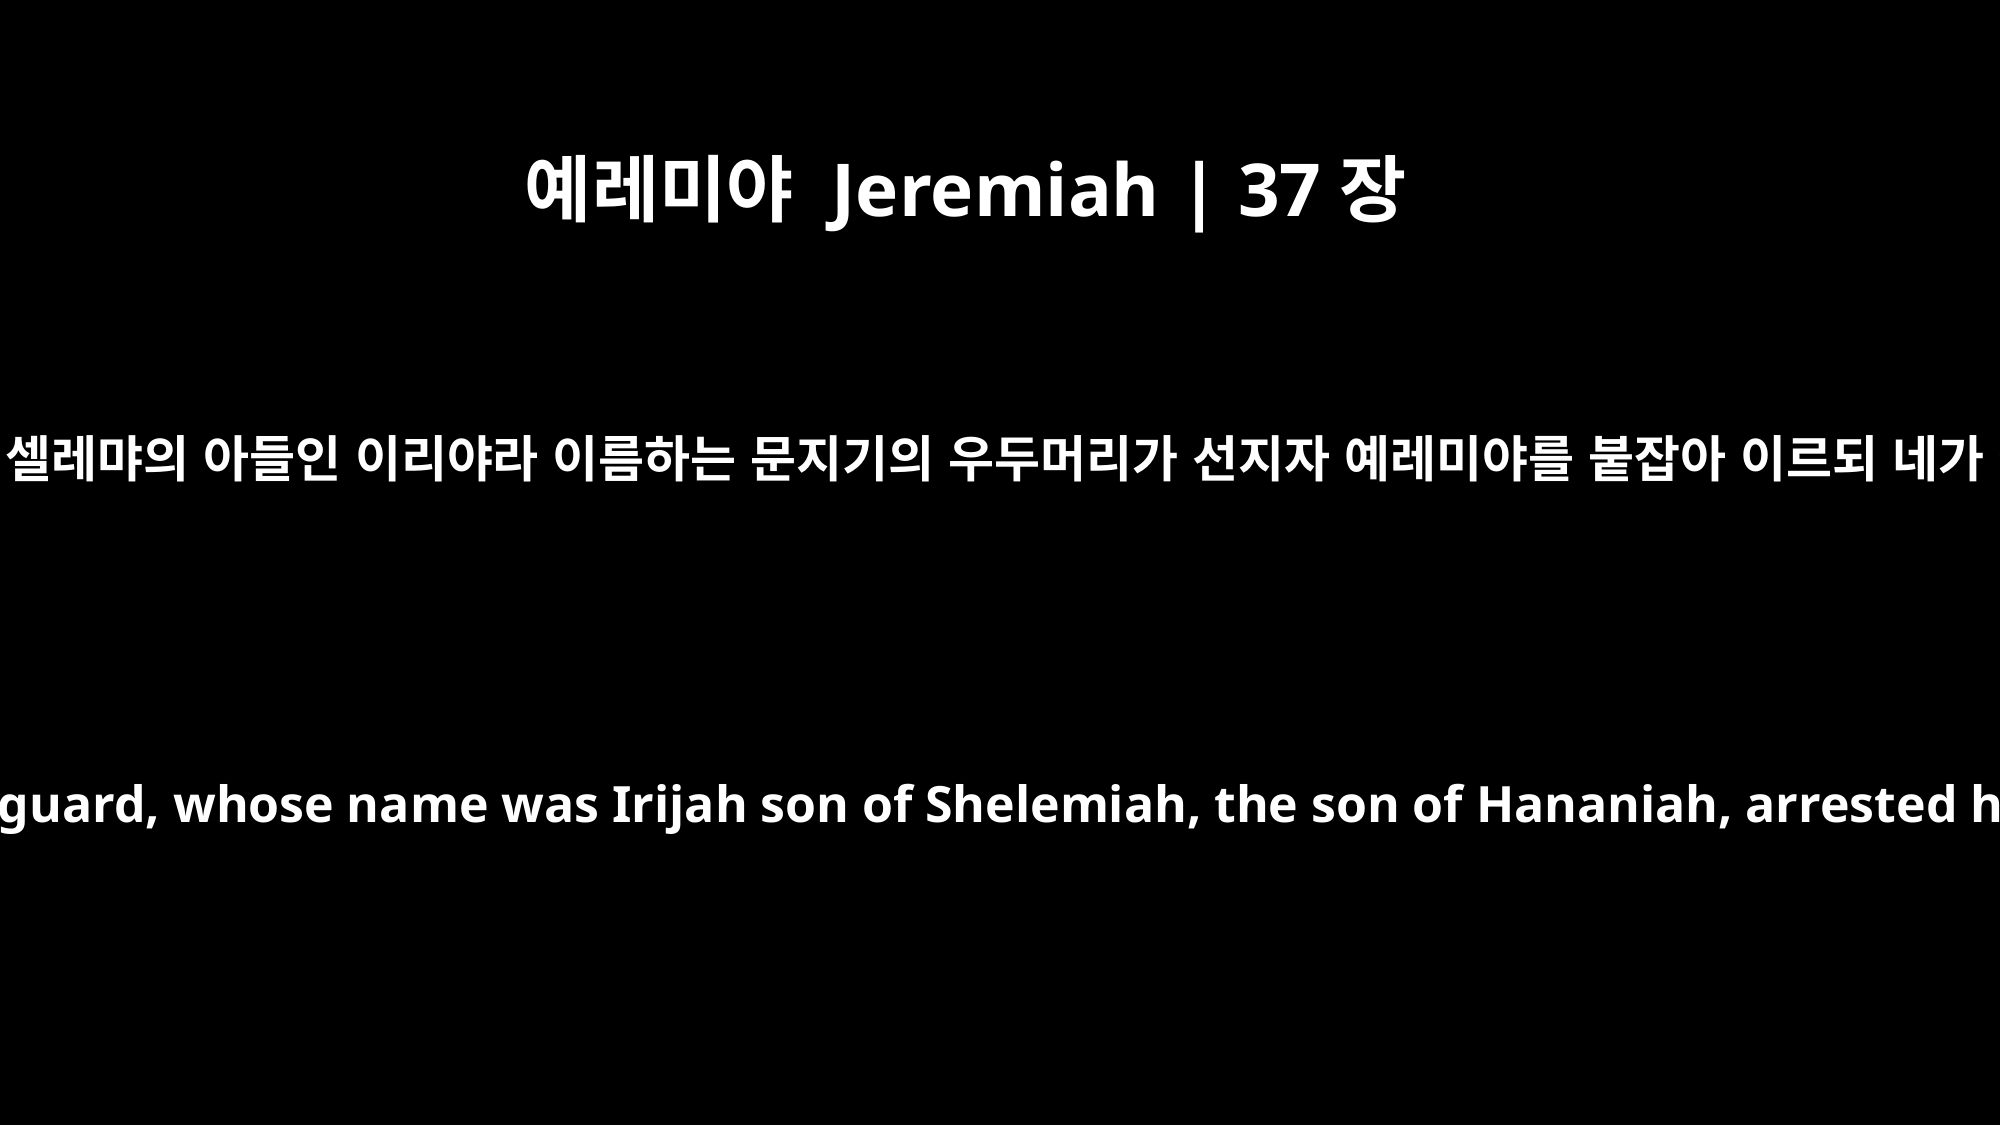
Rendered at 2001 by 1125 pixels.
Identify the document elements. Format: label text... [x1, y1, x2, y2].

text_box 13 베냐민 문에 이른즉 하나냐의 손자요 셀레먀의 아들인 이리야라 이름하는 문지기의 우두머리가 선지자 예레미야를 붙잡아 이르되 네가 갈대아인에게 항복하려 하는도다 [0, 359, 2000, 495]
text_box But when he reached the Benjamin Gate, the captain of the guard, whose name was Irijah son of Shelemiah, the son of Hananiah, arrested him and said, "You are deserting to the Babylonians!" [0, 764, 2000, 840]
text_box 예레미야 Jeremiah | 37장 [510, 136, 1422, 239]
